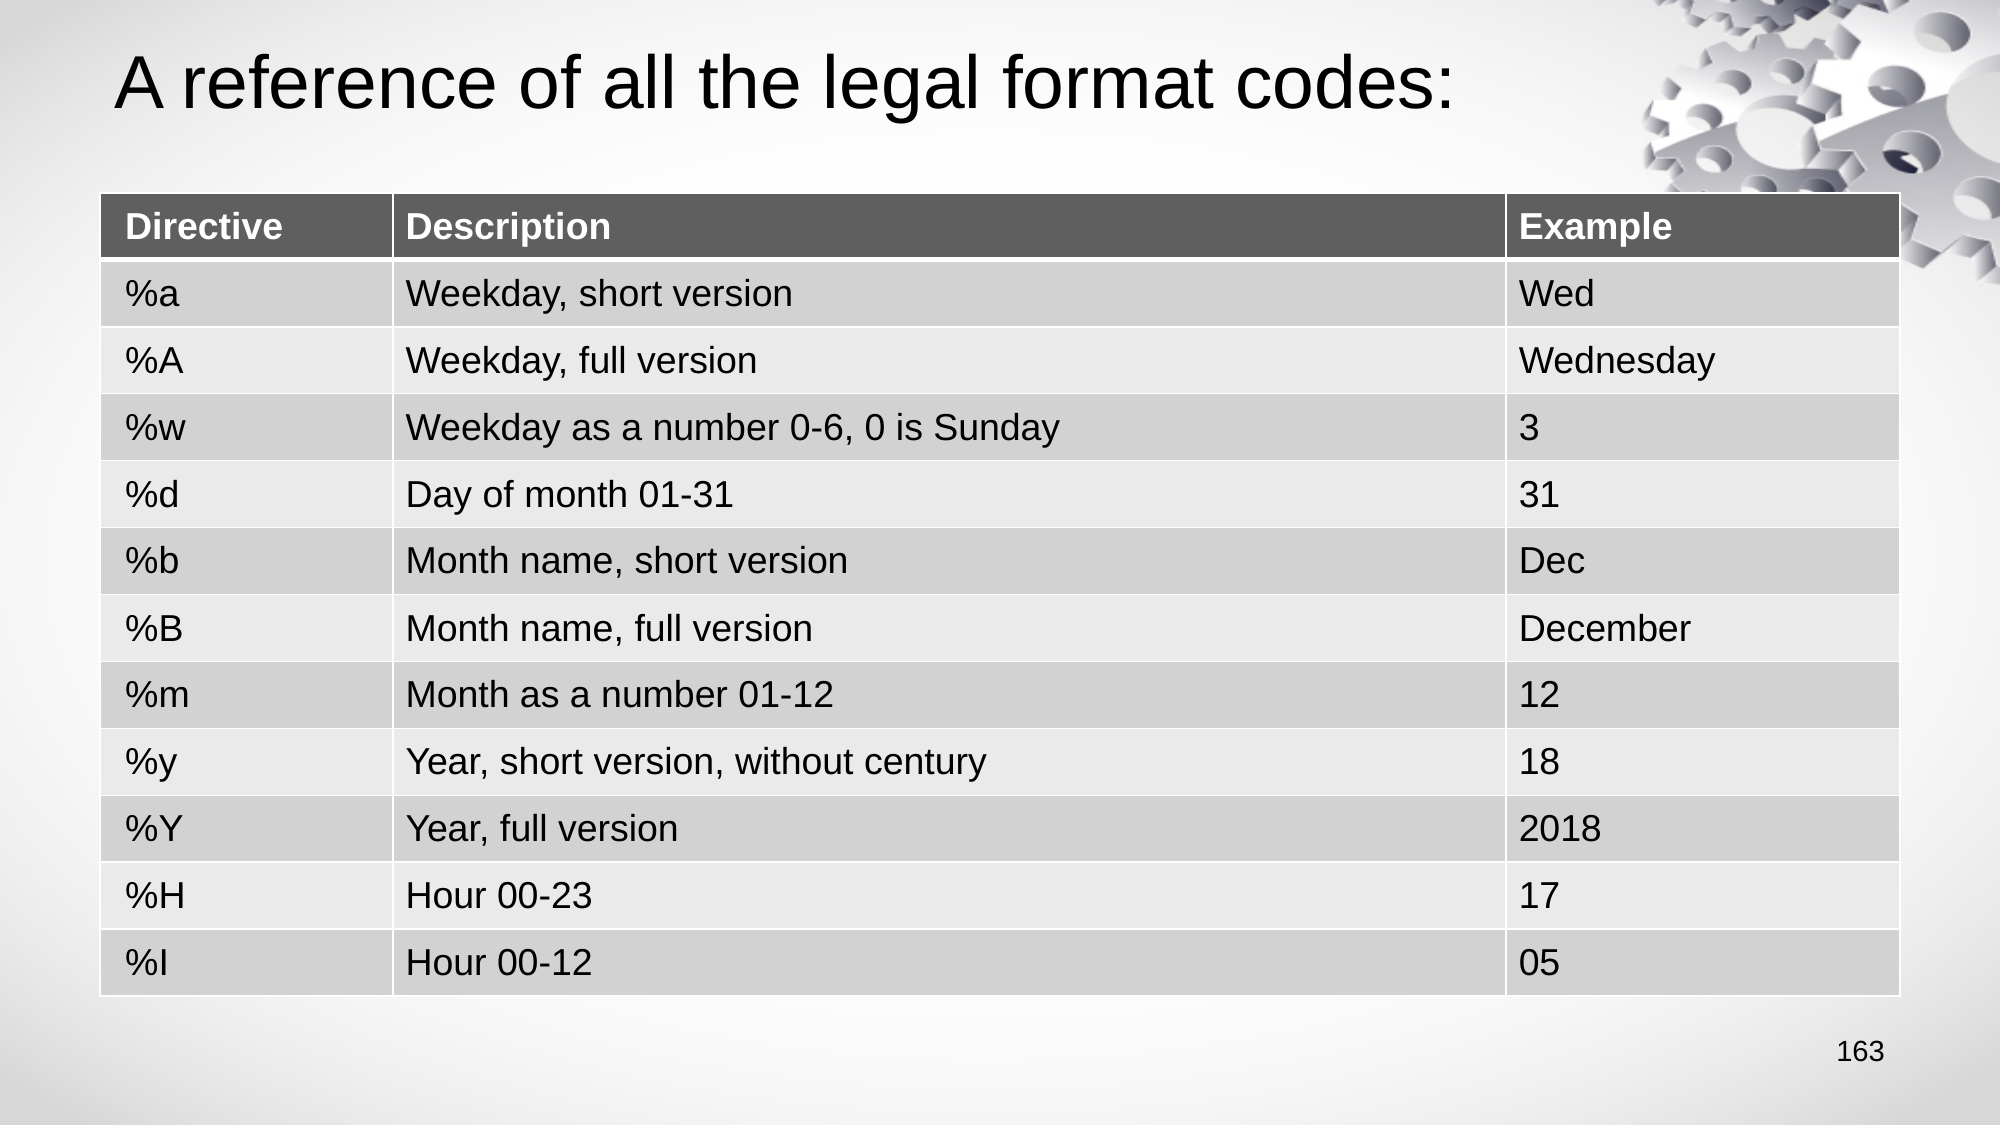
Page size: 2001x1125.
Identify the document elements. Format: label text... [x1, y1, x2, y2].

table_cell 12 [1507, 662, 1899, 728]
table_cell 31 [1507, 461, 1899, 527]
table_cell %Y [101, 796, 392, 861]
table_cell %a [101, 262, 392, 326]
table_cell 18 [1507, 729, 1899, 795]
table_header Description [394, 194, 1505, 257]
slide_number 163 [1433, 1024, 1900, 1103]
table_cell Weekday, full version [394, 328, 1505, 393]
table_cell 2018 [1507, 796, 1899, 861]
table_cell %m [101, 662, 392, 728]
table_cell Wednesday [1507, 328, 1899, 393]
table_cell %H [101, 863, 392, 928]
table_cell %A [101, 328, 392, 393]
table_cell 17 [1507, 863, 1899, 928]
table_cell Hour 00-12 [394, 930, 1505, 995]
table_cell 3 [1507, 394, 1899, 460]
picture [0, 0, 2000, 1125]
table_cell Year, short version, without century [394, 729, 1505, 795]
table_cell %B [101, 595, 392, 661]
table_cell Month name, full version [394, 595, 1505, 661]
title A reference of all the legal format codes: [99, 30, 1901, 127]
table_cell %y [101, 729, 392, 795]
table_cell December [1507, 595, 1899, 661]
table_cell Weekday, short version [394, 262, 1505, 326]
table_cell Month as a number 01-12 [394, 662, 1505, 728]
table_cell Wed [1507, 262, 1899, 326]
table_header Directive [101, 194, 392, 257]
table_cell Year, full version [394, 796, 1505, 861]
table_cell Weekday as a number 0-6, 0 is Sunday [394, 394, 1505, 460]
table_header Example [1507, 194, 1899, 257]
table_cell Day of month 01-31 [394, 461, 1505, 527]
table_cell %w [101, 394, 392, 460]
table_cell Month name, short version [394, 528, 1505, 594]
table_cell Dec [1507, 528, 1899, 594]
table_cell Hour 00-23 [394, 863, 1505, 928]
table_cell %d [101, 461, 392, 527]
table_cell 05 [1507, 930, 1899, 995]
table_cell %I [101, 930, 392, 995]
table_cell %b [101, 528, 392, 594]
